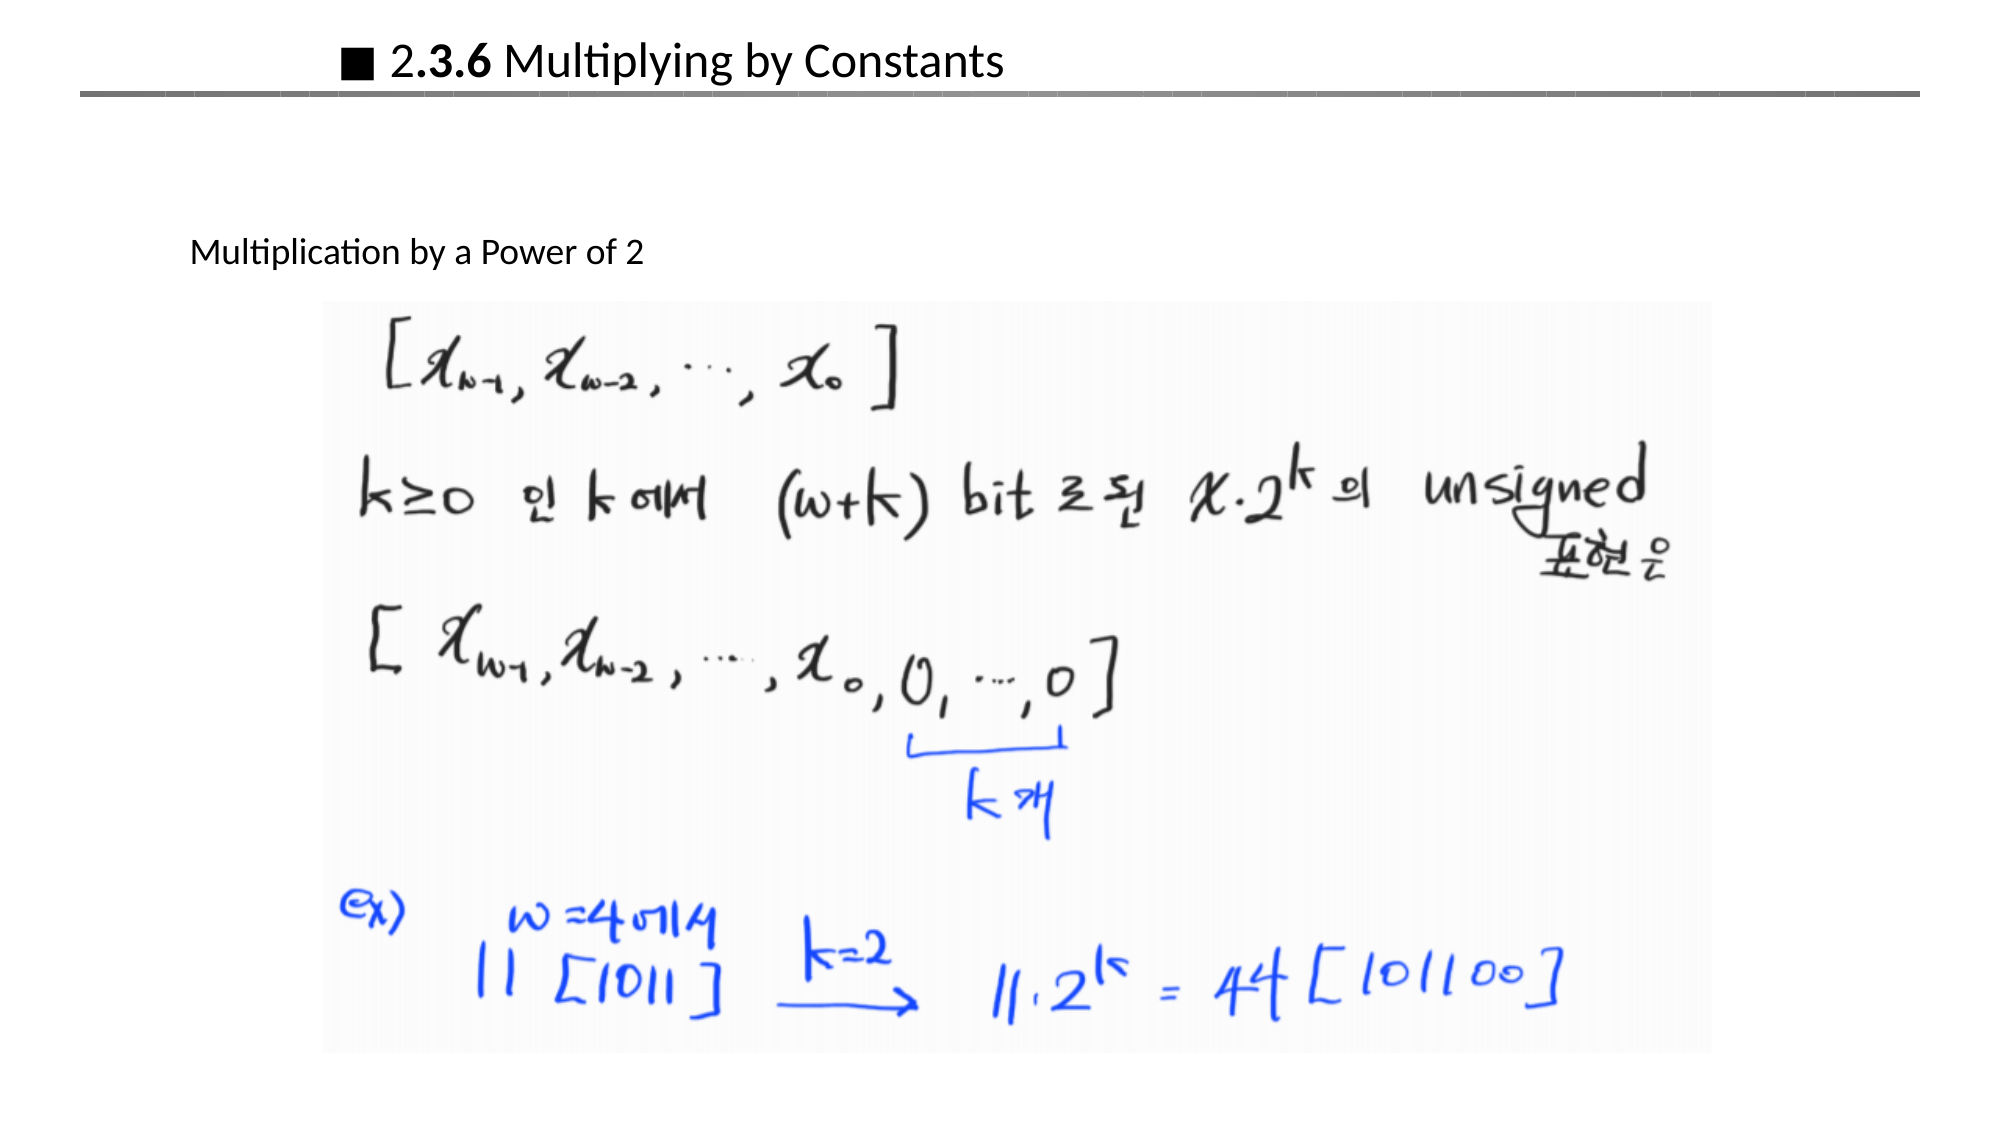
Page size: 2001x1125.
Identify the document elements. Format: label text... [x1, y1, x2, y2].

text_box Multiplication by a Power of 2 [174, 219, 660, 279]
text_box [1678, 89, 1922, 99]
text_box [78, 89, 322, 99]
text_box ◼︎ 2.3.6 Multiplying by Constants [322, 20, 1678, 156]
picture [322, 301, 1712, 1053]
